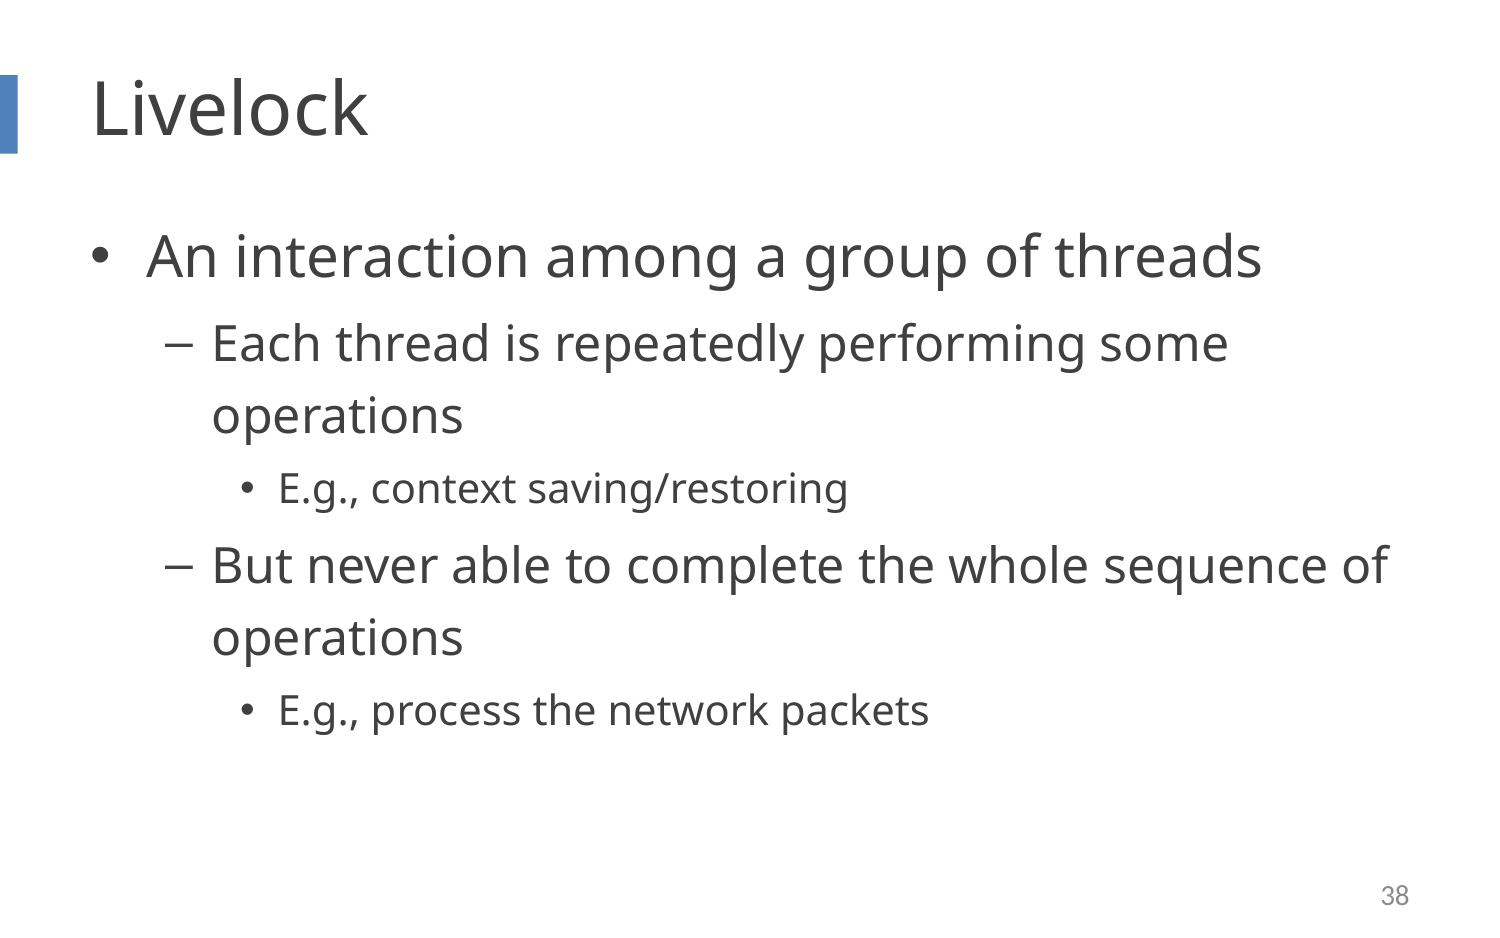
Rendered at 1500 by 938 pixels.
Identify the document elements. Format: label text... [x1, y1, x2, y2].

title Livelock [75, 37, 1425, 186]
list An interaction among a group of threads Each thread is repeatedly performing some operations E.g., context saving/restoring But never able to complete the whole sequence of operations E.g., process the network packets [75, 197, 1438, 803]
slide_number 38 [1074, 868, 1425, 919]
